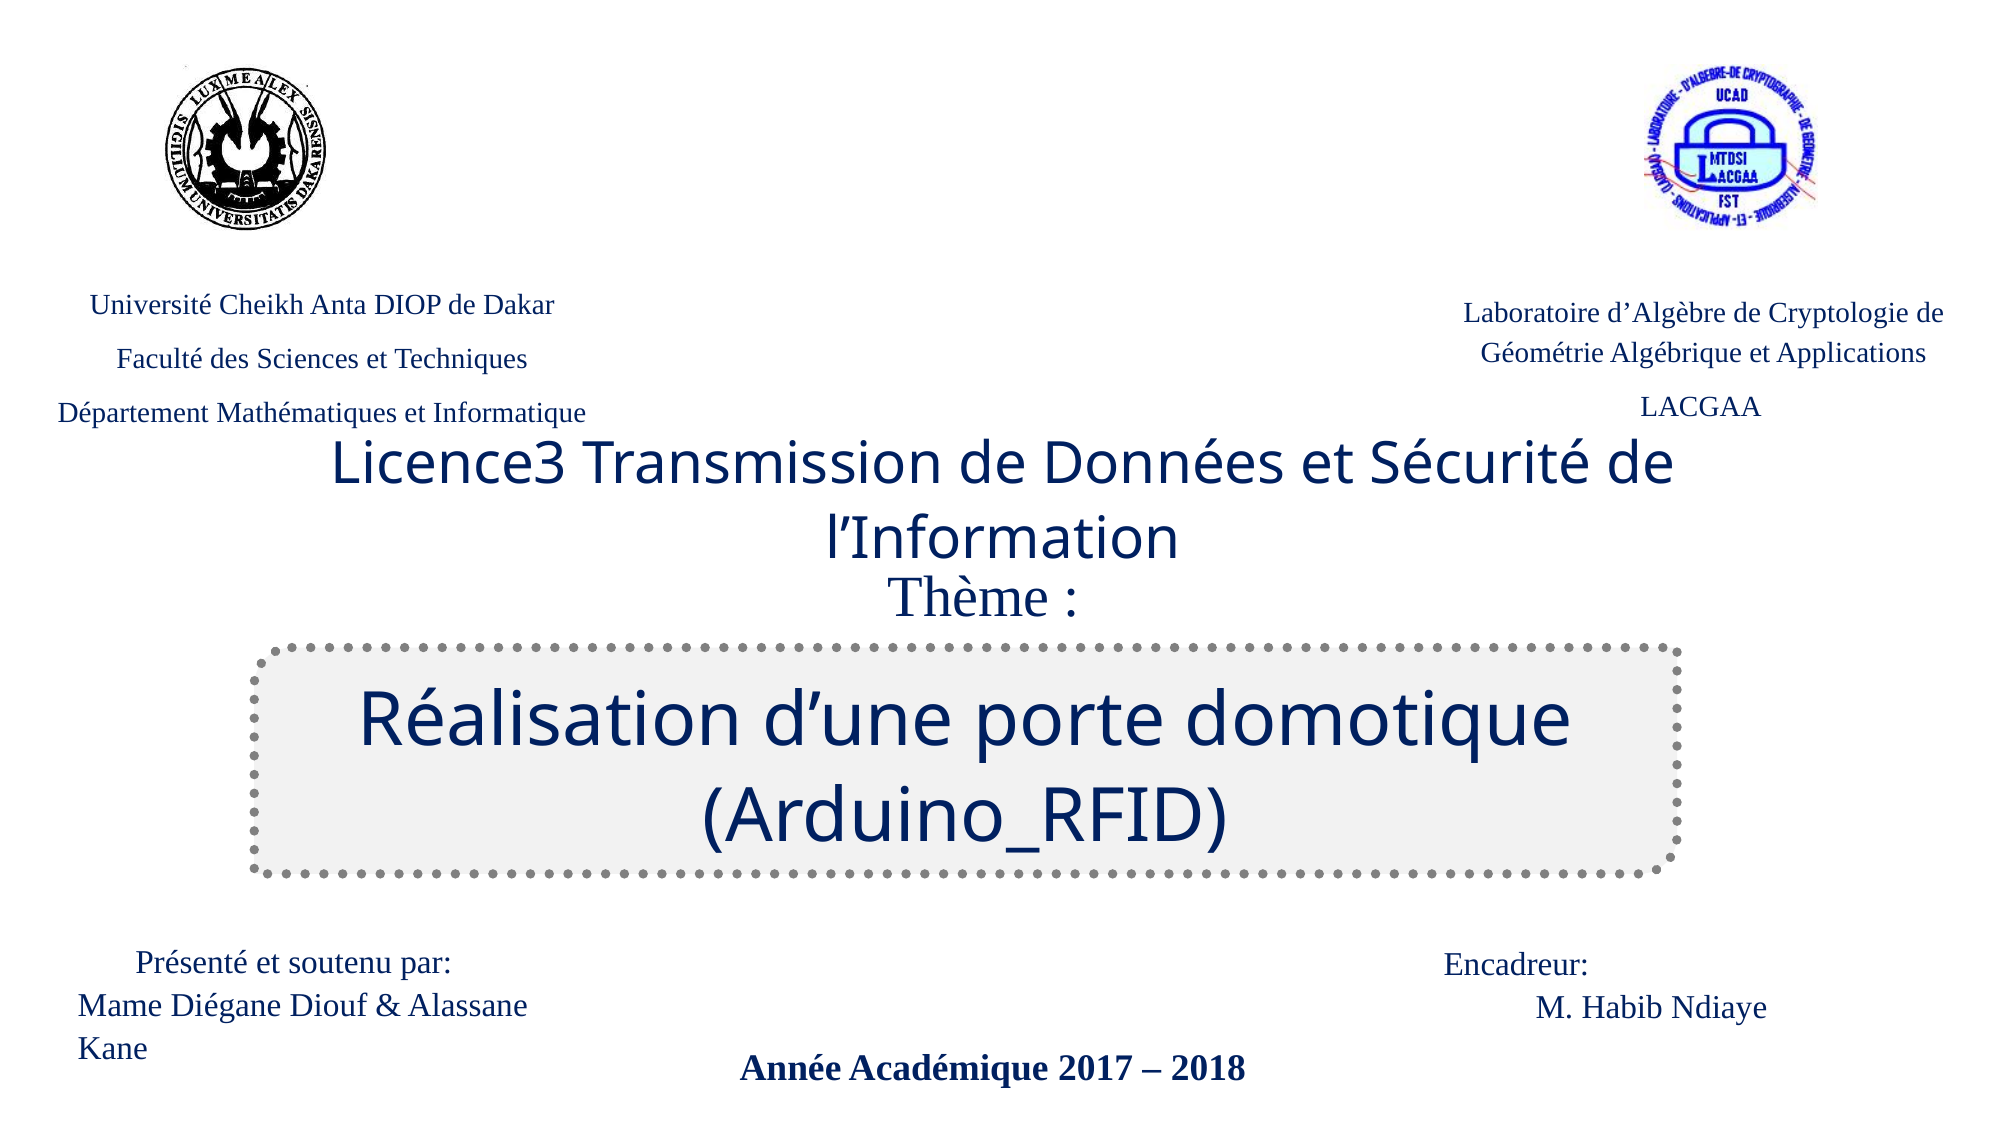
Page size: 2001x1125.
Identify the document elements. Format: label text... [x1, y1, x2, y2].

text_box Université Cheikh Anta DIOP de Dakar Faculté des Sciences et Techniques Département Mathématiques et Informatique [23, 278, 621, 477]
picture [1644, 63, 1819, 231]
text_box Présenté et soutenu par: Mame Diégane Diouf & Alassane Kane [62, 920, 621, 1083]
picture [158, 63, 331, 231]
text_box Encadreur: M. Habib Ndiaye [1370, 920, 1974, 1044]
text_box Licence3 Transmission de Données et Sécurité de l’Information [252, 443, 1753, 548]
text_box Laboratoire d’Algèbre de Cryptologie de Géométrie Algébrique et Applications LACGAA [1433, 279, 1974, 432]
text_box Thème : [850, 547, 1118, 634]
text_box Réalisation d’une porte domotique (Arduino_RFID) [254, 647, 1678, 874]
text_box Année Académique 2017 – 2018 [711, 1022, 1275, 1104]
